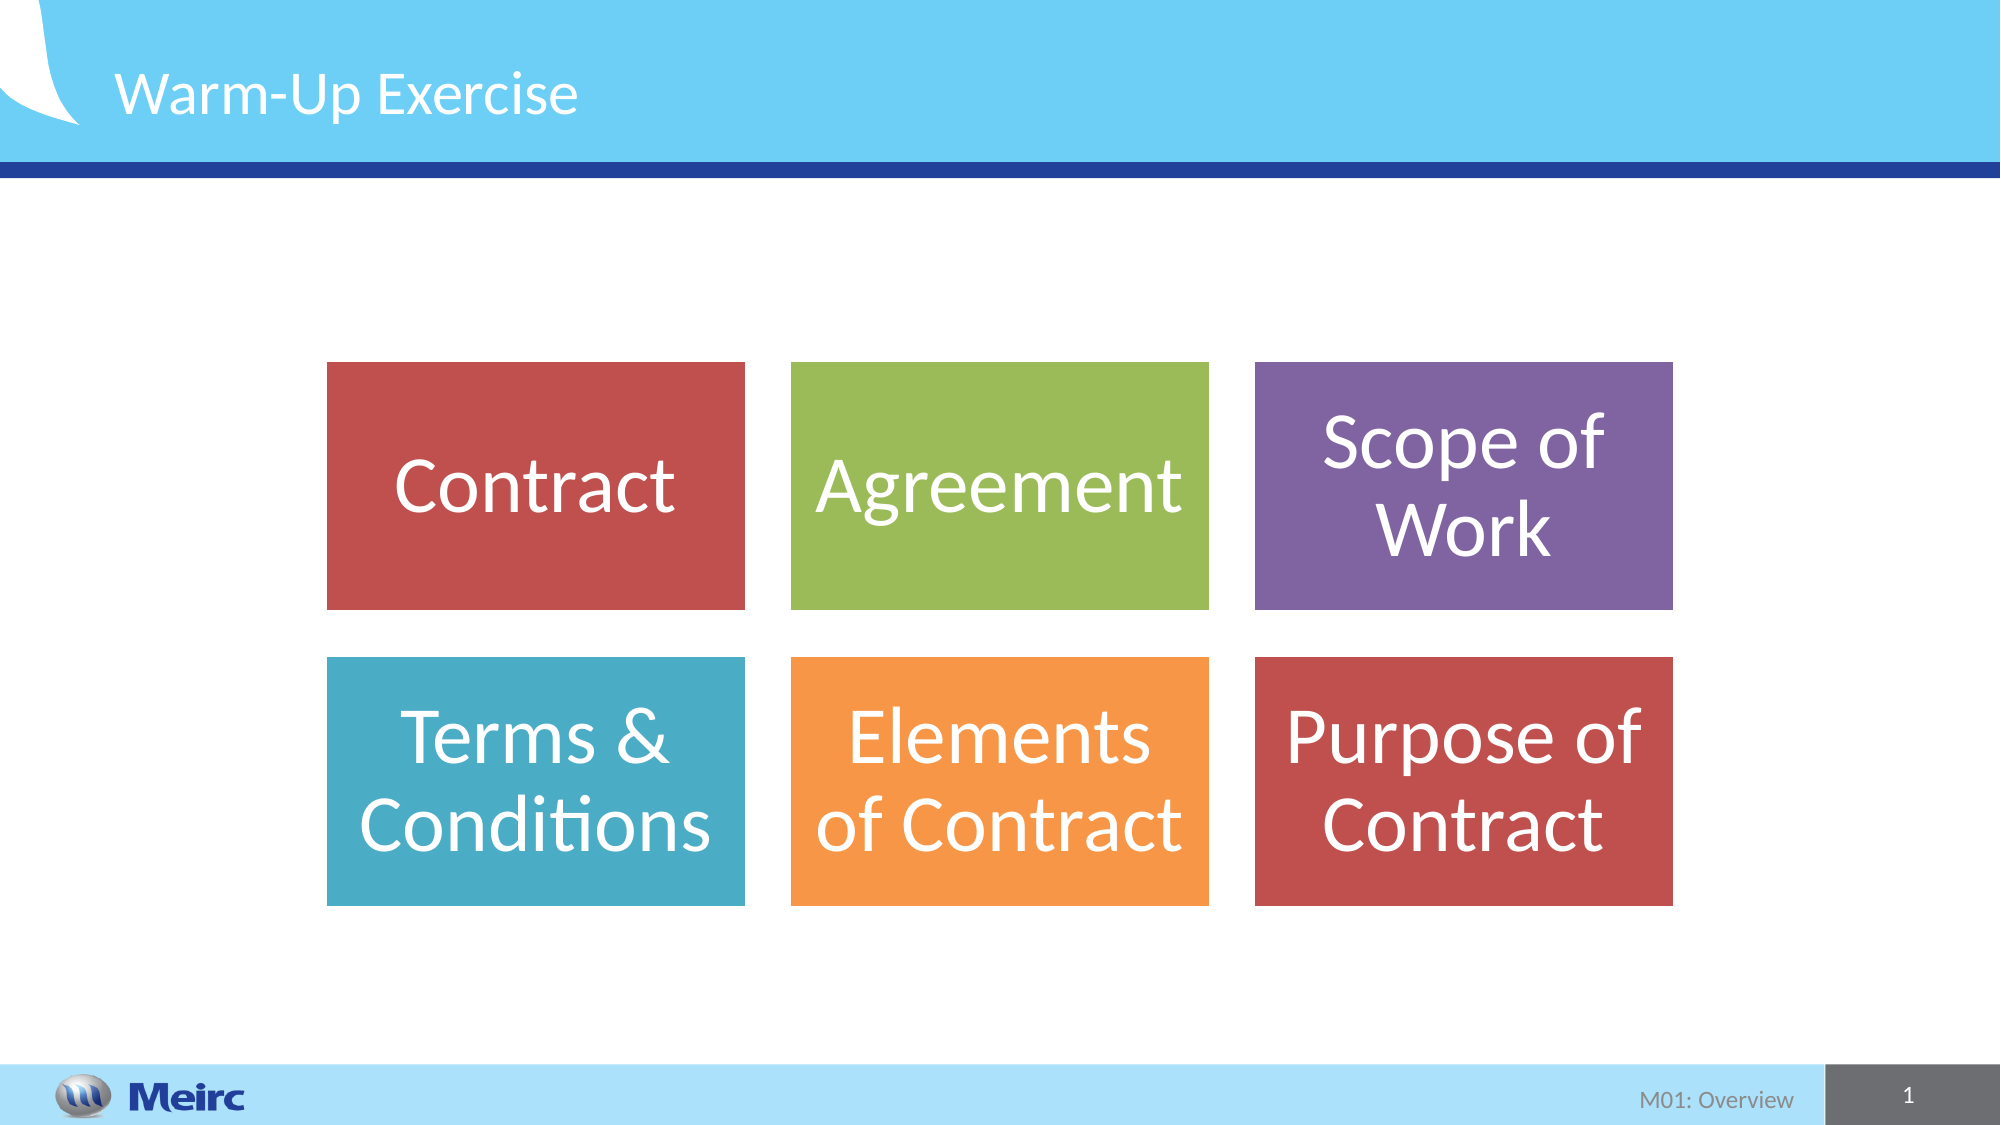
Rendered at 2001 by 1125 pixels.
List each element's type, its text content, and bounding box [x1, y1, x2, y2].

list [324, 262, 1676, 1006]
title Warm-Up Exercise [99, 31, 1900, 149]
picture [49, 1071, 248, 1121]
footer M01: Overview [1100, 1071, 1810, 1125]
slide_number 1 [1842, 1065, 1975, 1122]
